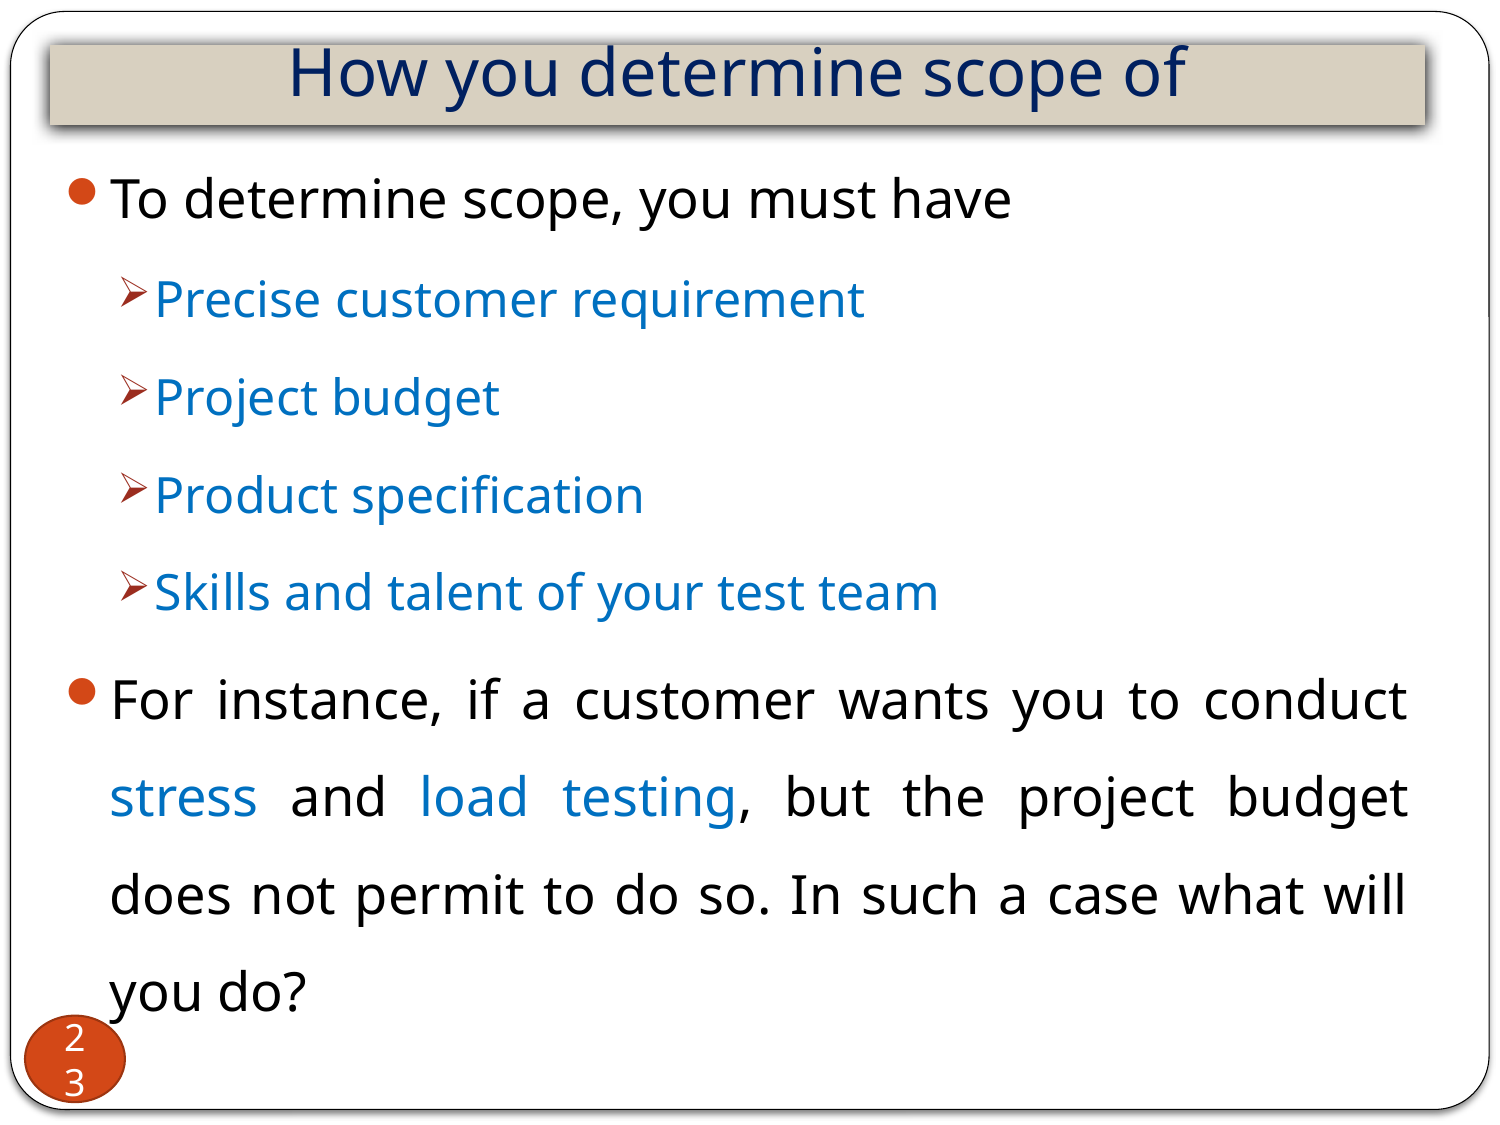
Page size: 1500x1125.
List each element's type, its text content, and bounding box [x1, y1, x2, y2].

list To determine scope, you must have Precise customer requirement Project budget Product specification Skills and talent of your test team For instance, if a customer wants you to conduct stress and load testing, but the project budget does not permit to do so. In such a case what will you do? [50, 125, 1425, 1050]
text_box 23 [23, 1014, 126, 1104]
title How you determine scope of [50, 45, 1425, 125]
